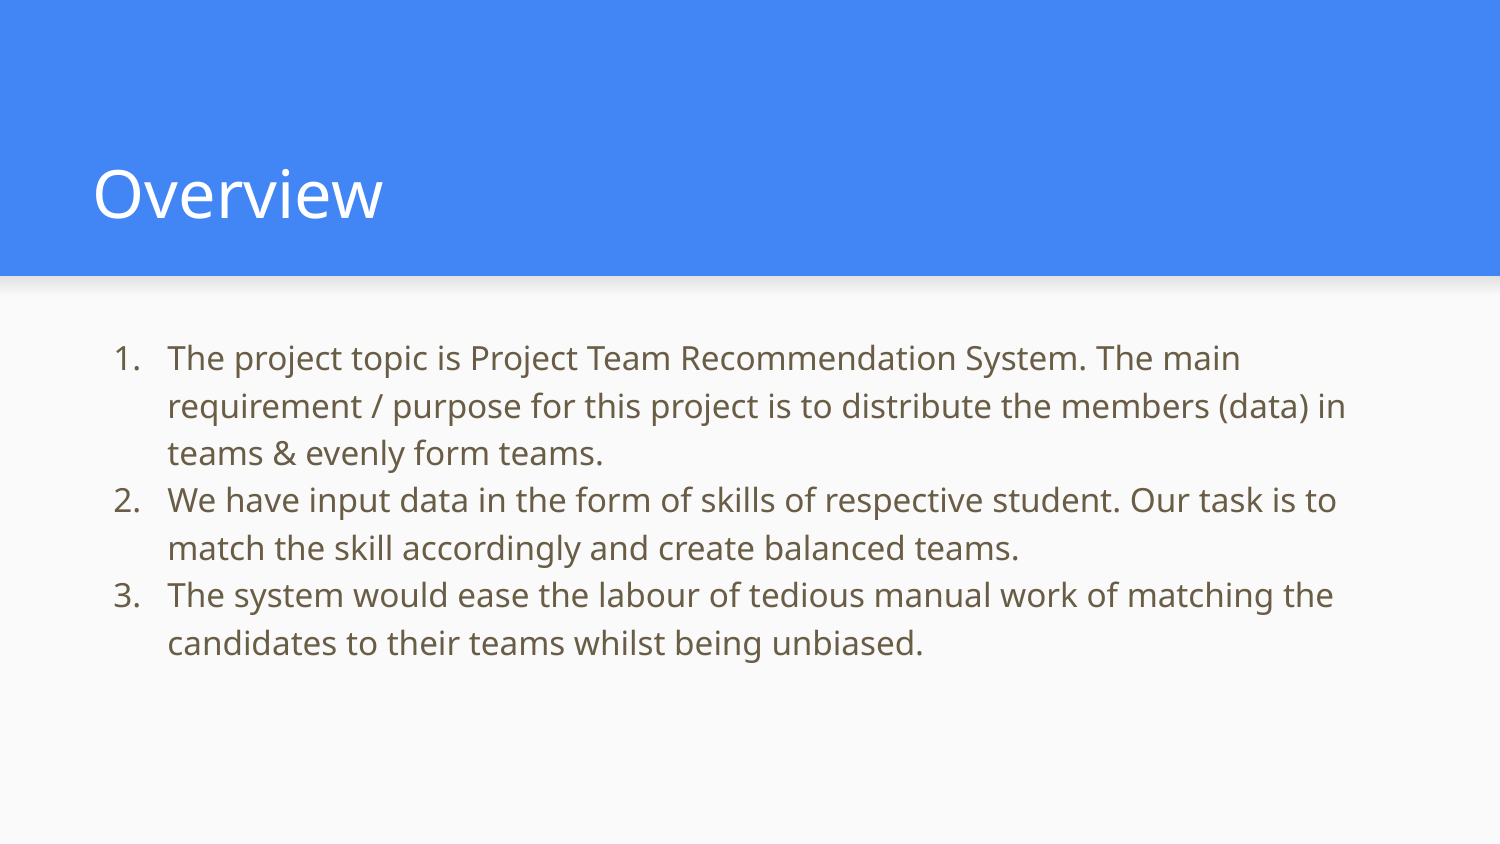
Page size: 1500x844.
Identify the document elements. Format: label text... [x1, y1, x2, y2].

list The project topic is Project Team Recommendation System. The main requirement / purpose for this project is to distribute the members (data) in teams & evenly form teams. We have input data in the form of skills of respective student. Our task is to match the skill accordingly and create balanced teams. The system would ease the labour of tedious manual work of matching the candidates to their teams whilst being unbiased. [77, 314, 1427, 760]
title Overview [77, 121, 1427, 248]
